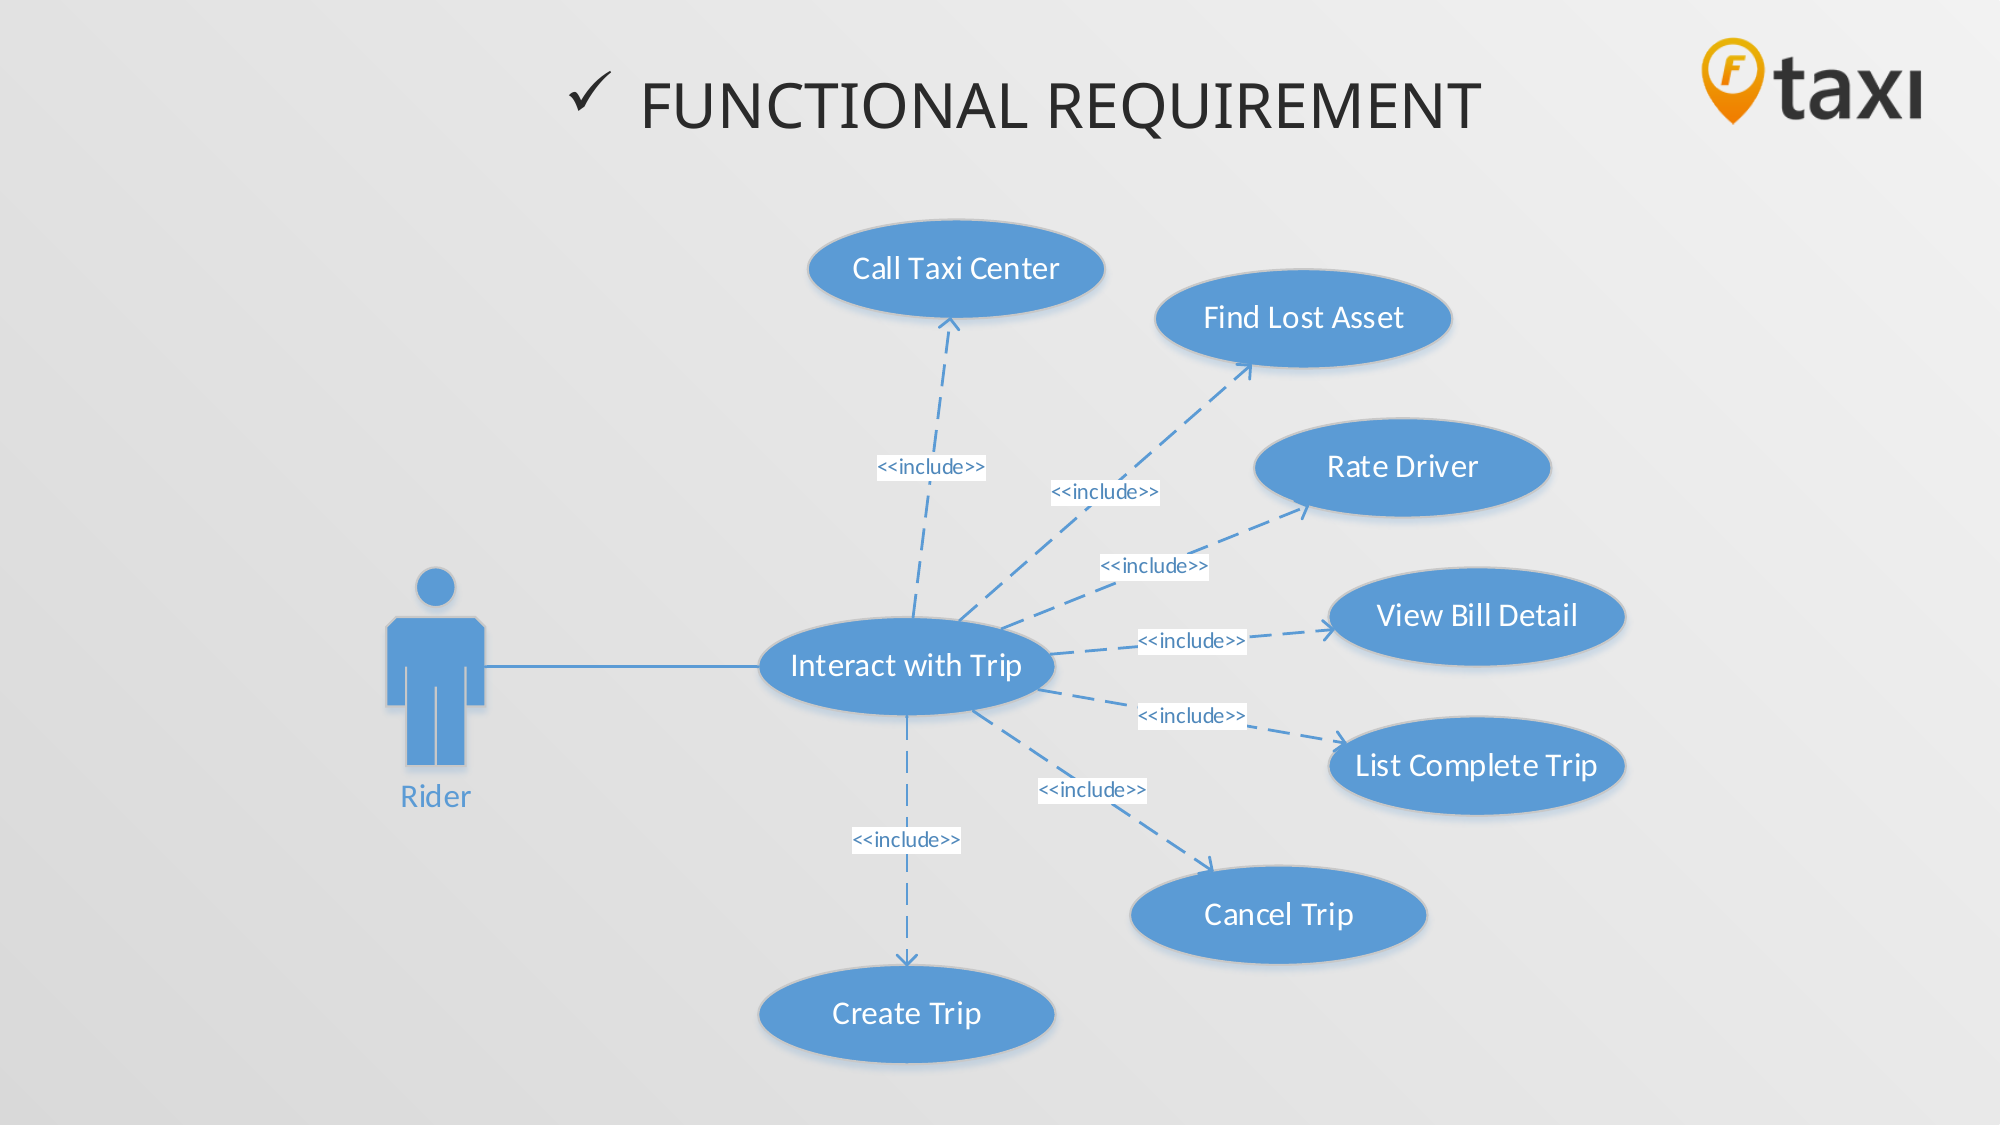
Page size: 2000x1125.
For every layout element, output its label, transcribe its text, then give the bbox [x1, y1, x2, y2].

text_box Functional requirement [549, 50, 1525, 150]
picture [374, 212, 1638, 1081]
picture [1699, 37, 1927, 125]
